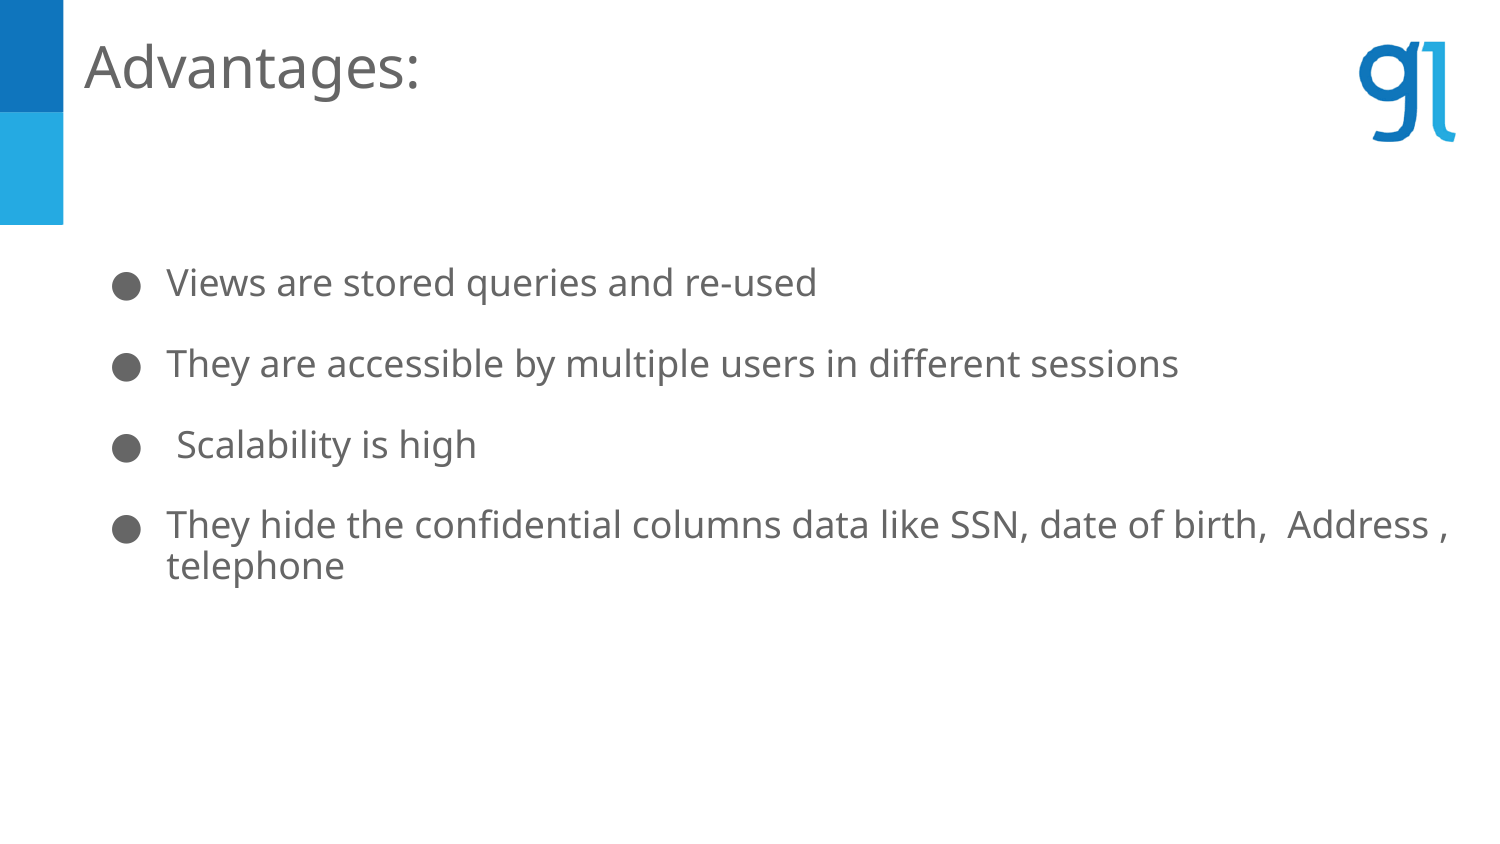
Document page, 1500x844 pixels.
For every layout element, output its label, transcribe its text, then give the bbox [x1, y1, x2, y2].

text_box Advantages: [69, 23, 1335, 110]
text_box Views are stored queries and re-used They are accessible by multiple users in different sessions Scalability is high They hide the confidential columns data like SSN, date of birth, Address , telephone [76, 248, 1489, 790]
picture [1331, 17, 1482, 169]
